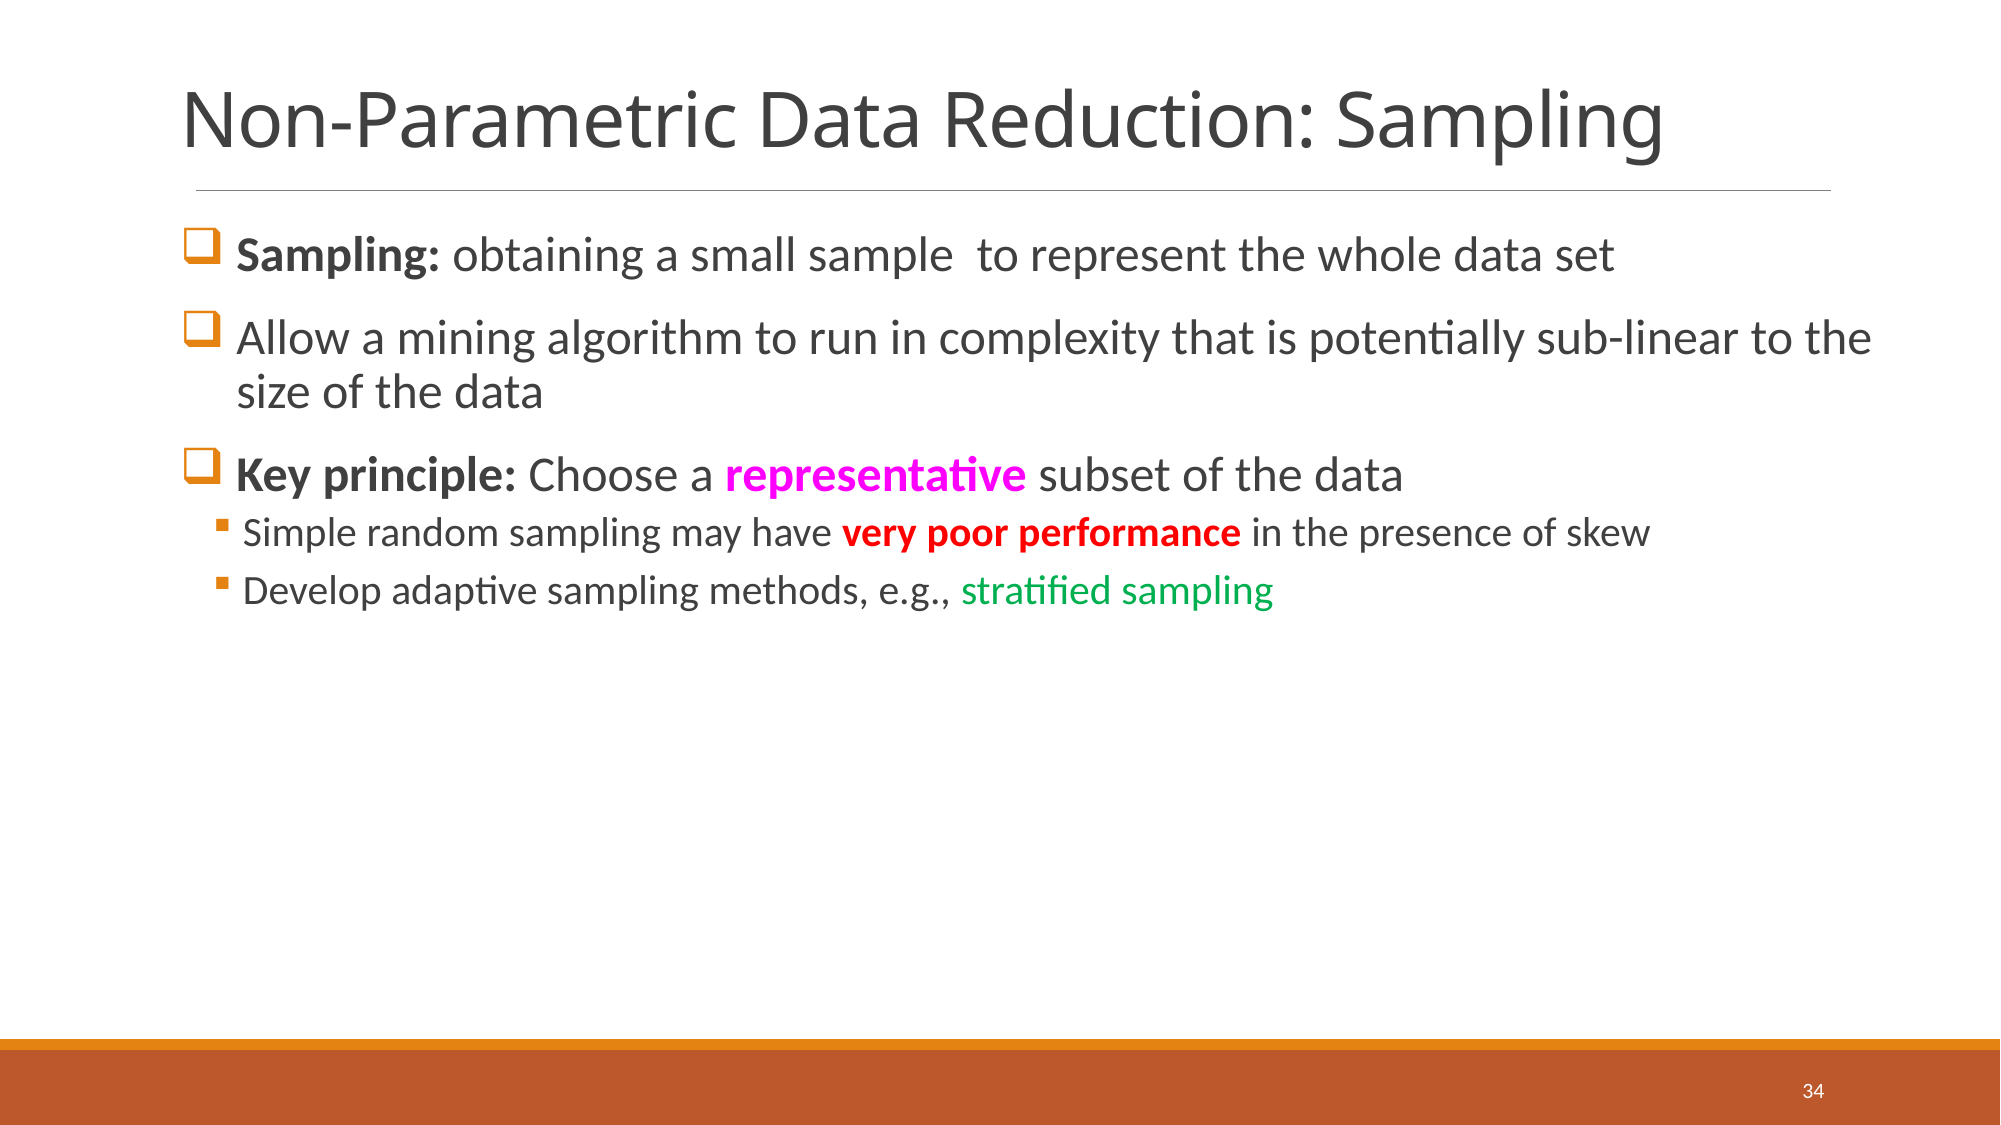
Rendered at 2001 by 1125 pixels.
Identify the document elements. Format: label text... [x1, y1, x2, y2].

title Non-Parametric Data Reduction: Sampling [165, 8, 1815, 171]
slide_number 34 [1624, 1059, 1840, 1120]
